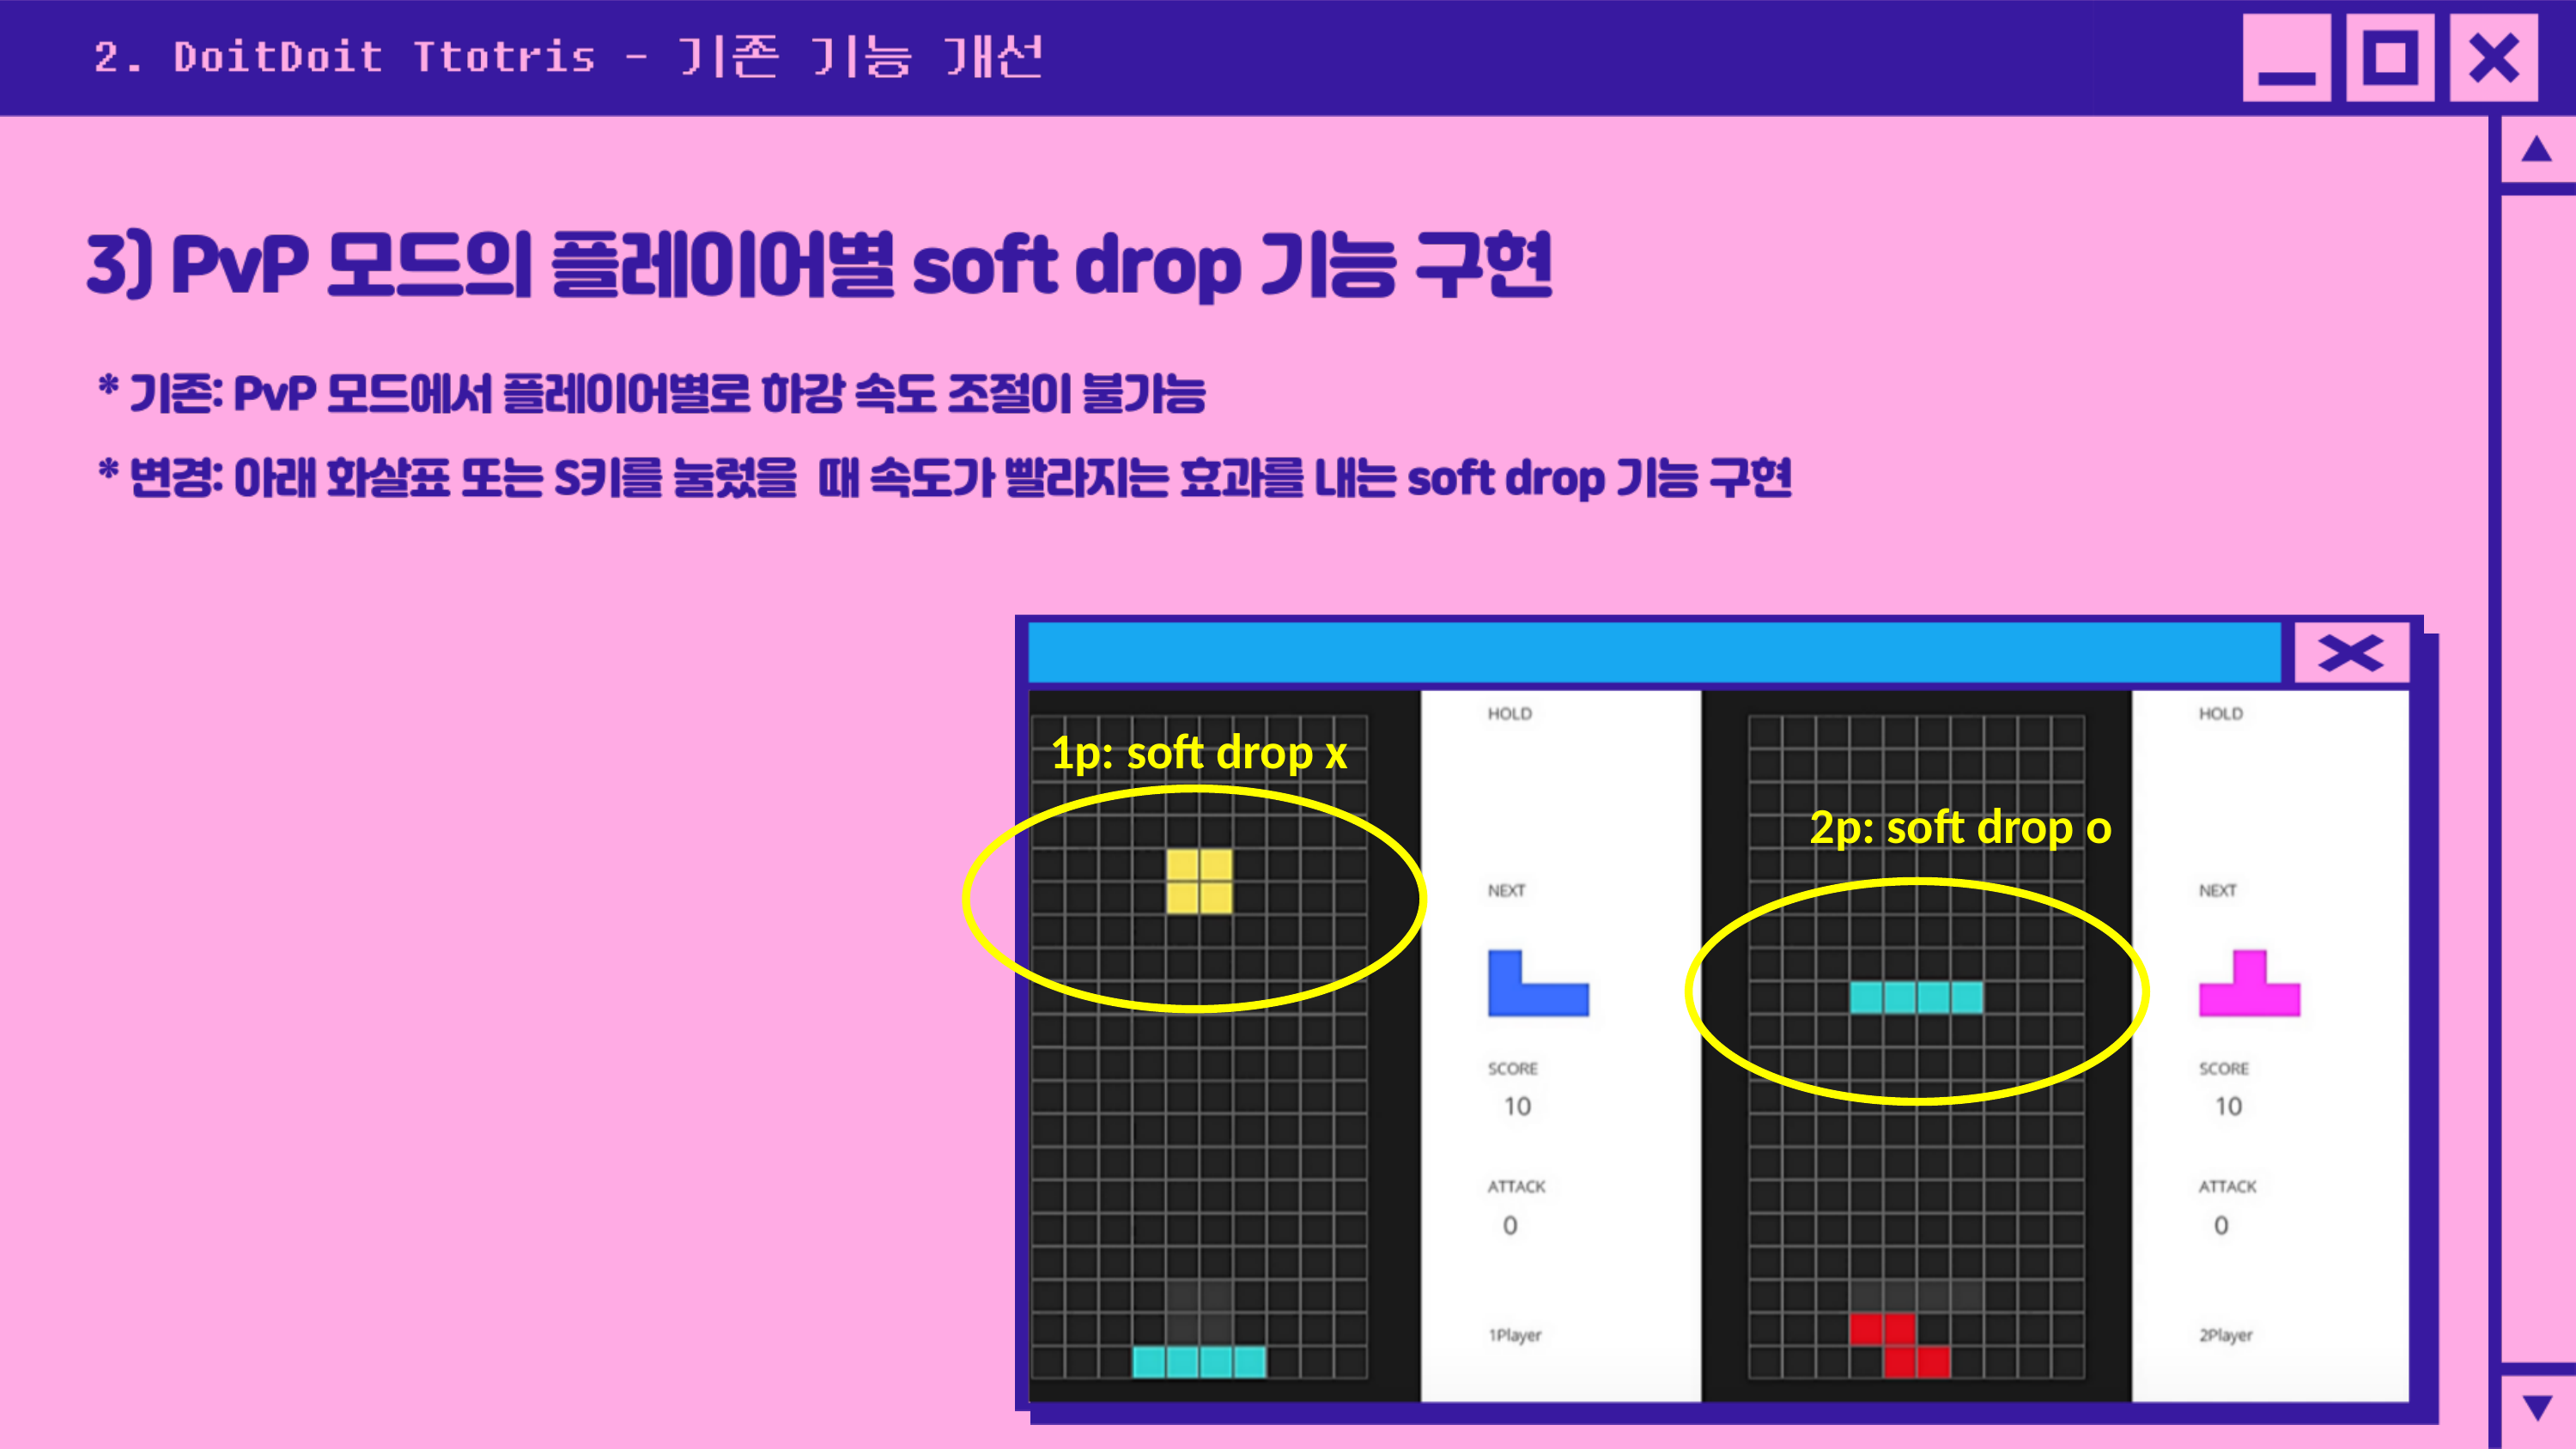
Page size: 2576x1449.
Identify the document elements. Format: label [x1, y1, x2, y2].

picture [85, 10, 1072, 118]
text_box [2488, 127, 2576, 1449]
text_box [1030, 634, 2440, 1426]
picture [73, 203, 1588, 349]
text_box [0, 0, 2576, 118]
text_box [965, 615, 2424, 1411]
picture [91, 356, 1813, 612]
